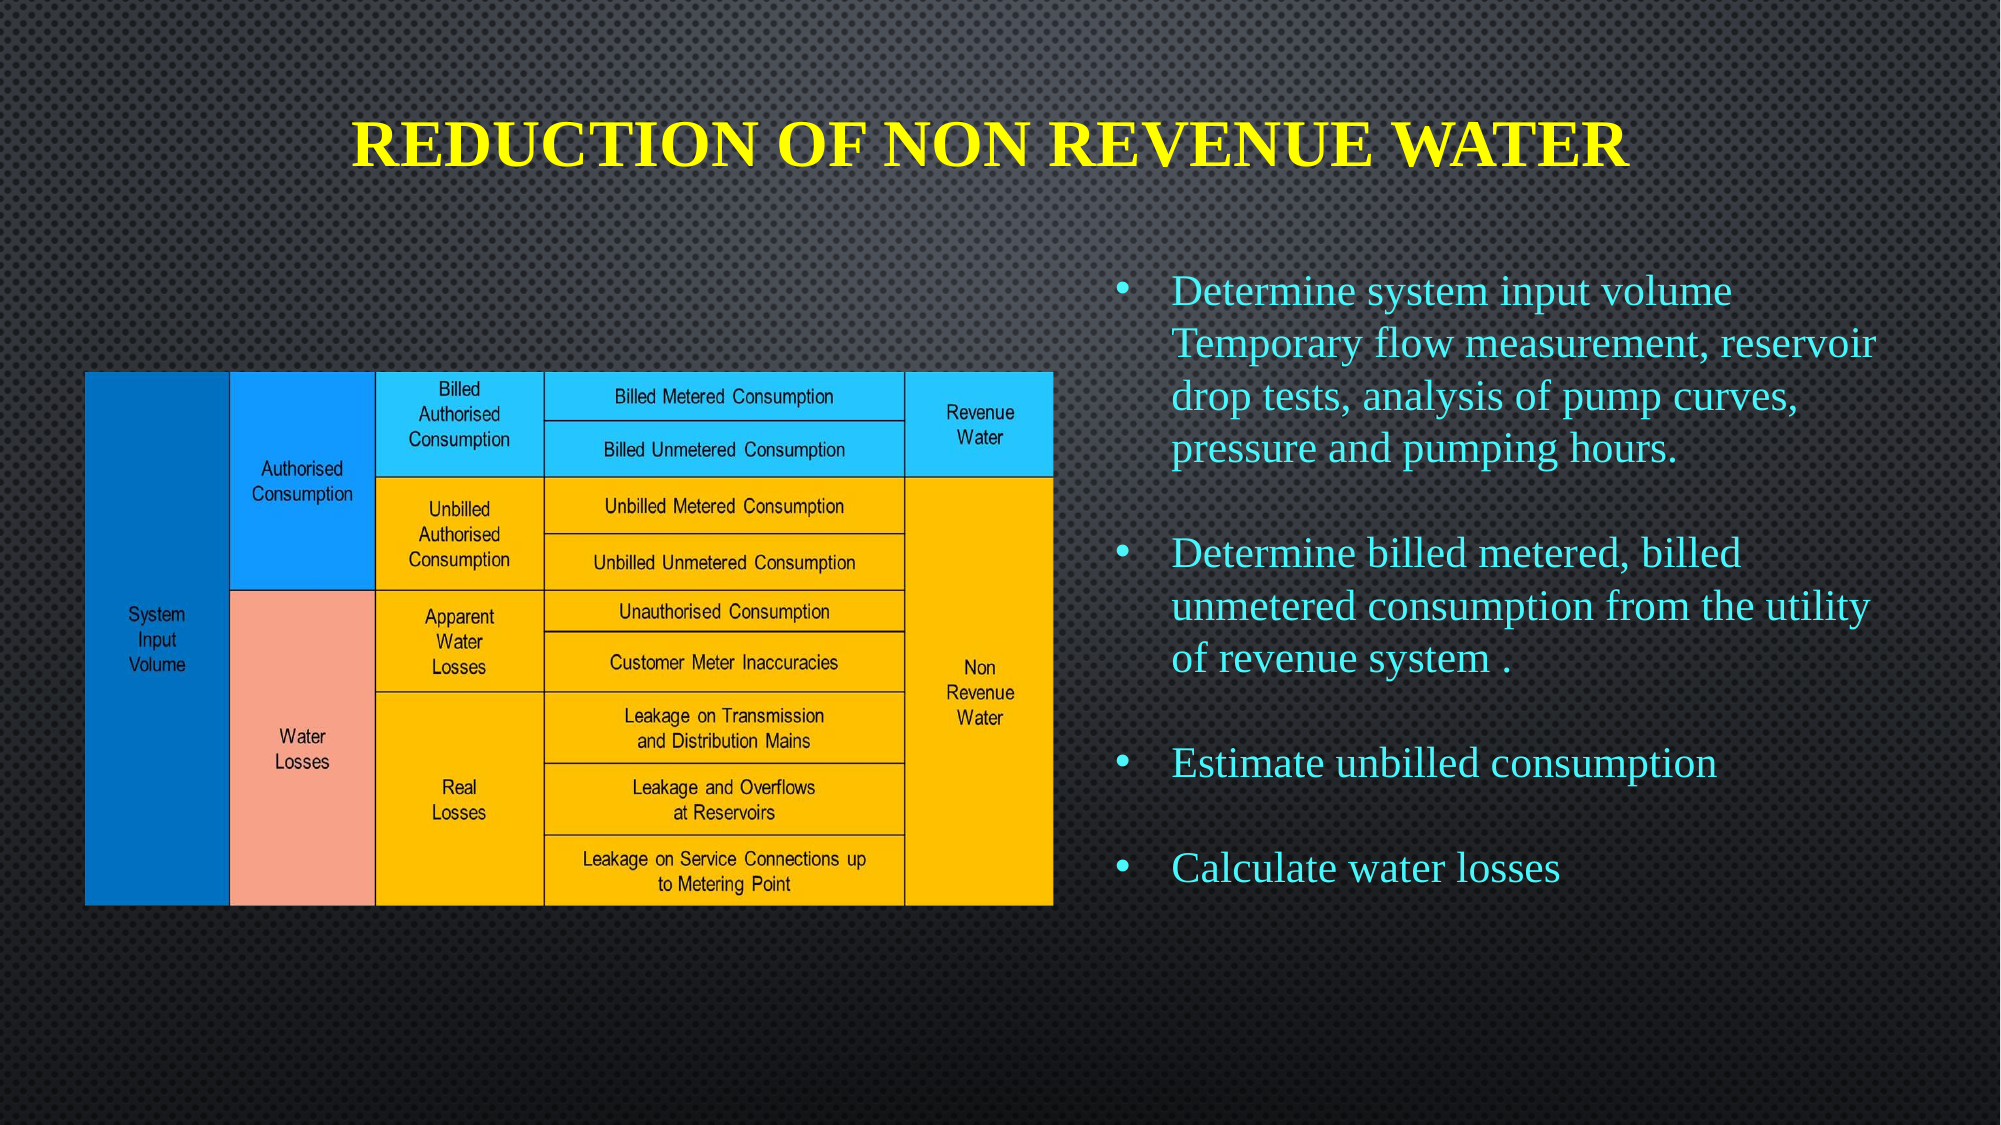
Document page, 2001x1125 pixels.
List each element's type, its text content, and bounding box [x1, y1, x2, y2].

picture [84, 371, 1054, 906]
text_box Determine system input volume Temporary flow measurement, reservoir drop tests, analysis of pump curves, pressure and pumping hours. Determine billed metered, billed unmetered consumption from the utility of revenue system . Estimate unbilled consumption Calculate water losses [1100, 254, 1893, 899]
title Reduction of non revenue water [187, 74, 1813, 206]
